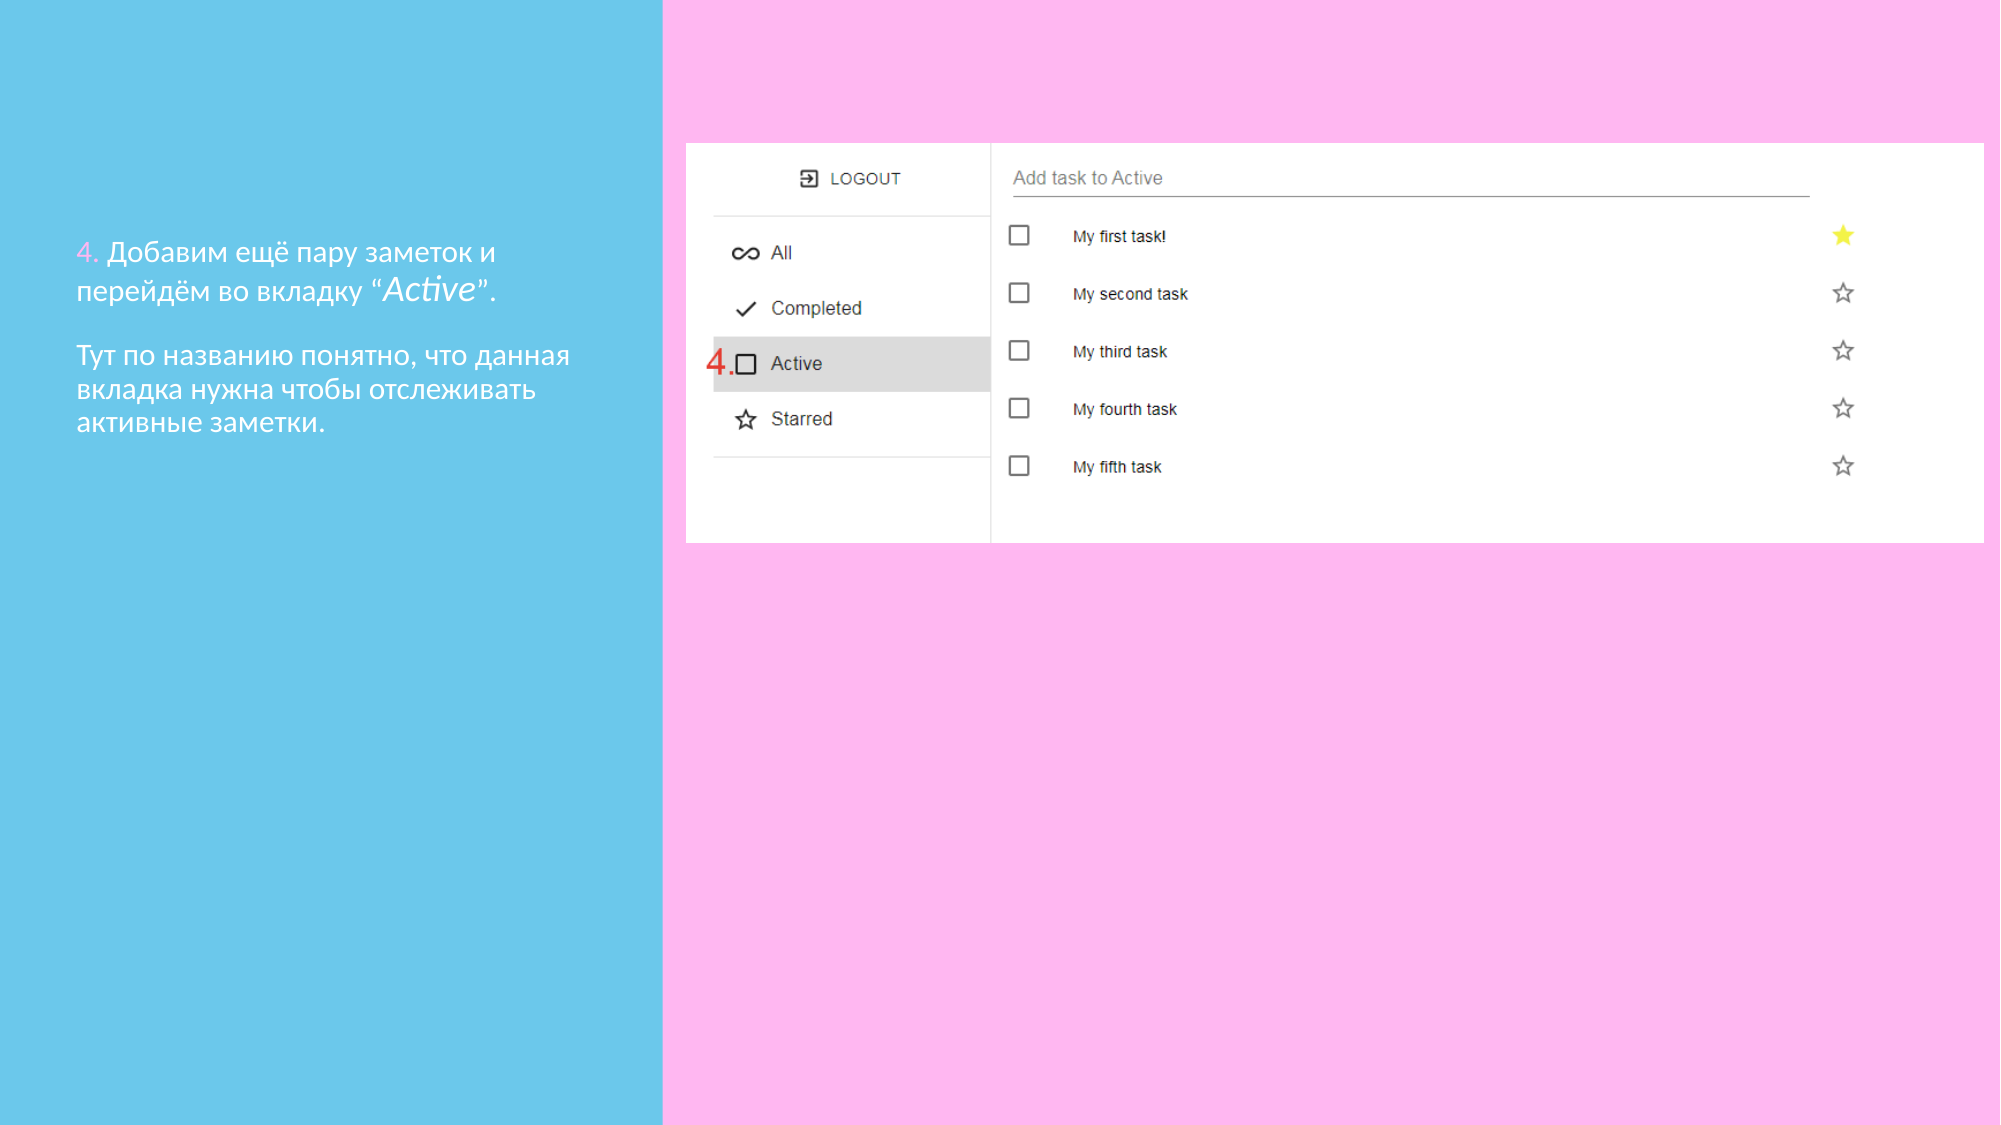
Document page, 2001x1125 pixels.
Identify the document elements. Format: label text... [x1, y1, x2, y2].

list 4. Добавим ещё пару заметок и перейдём во вкладку “Active”. Тут по названию понятно, что данная вкладка нужна чтобы отслеживать активные заметки. [61, 227, 600, 1035]
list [686, 142, 1984, 544]
